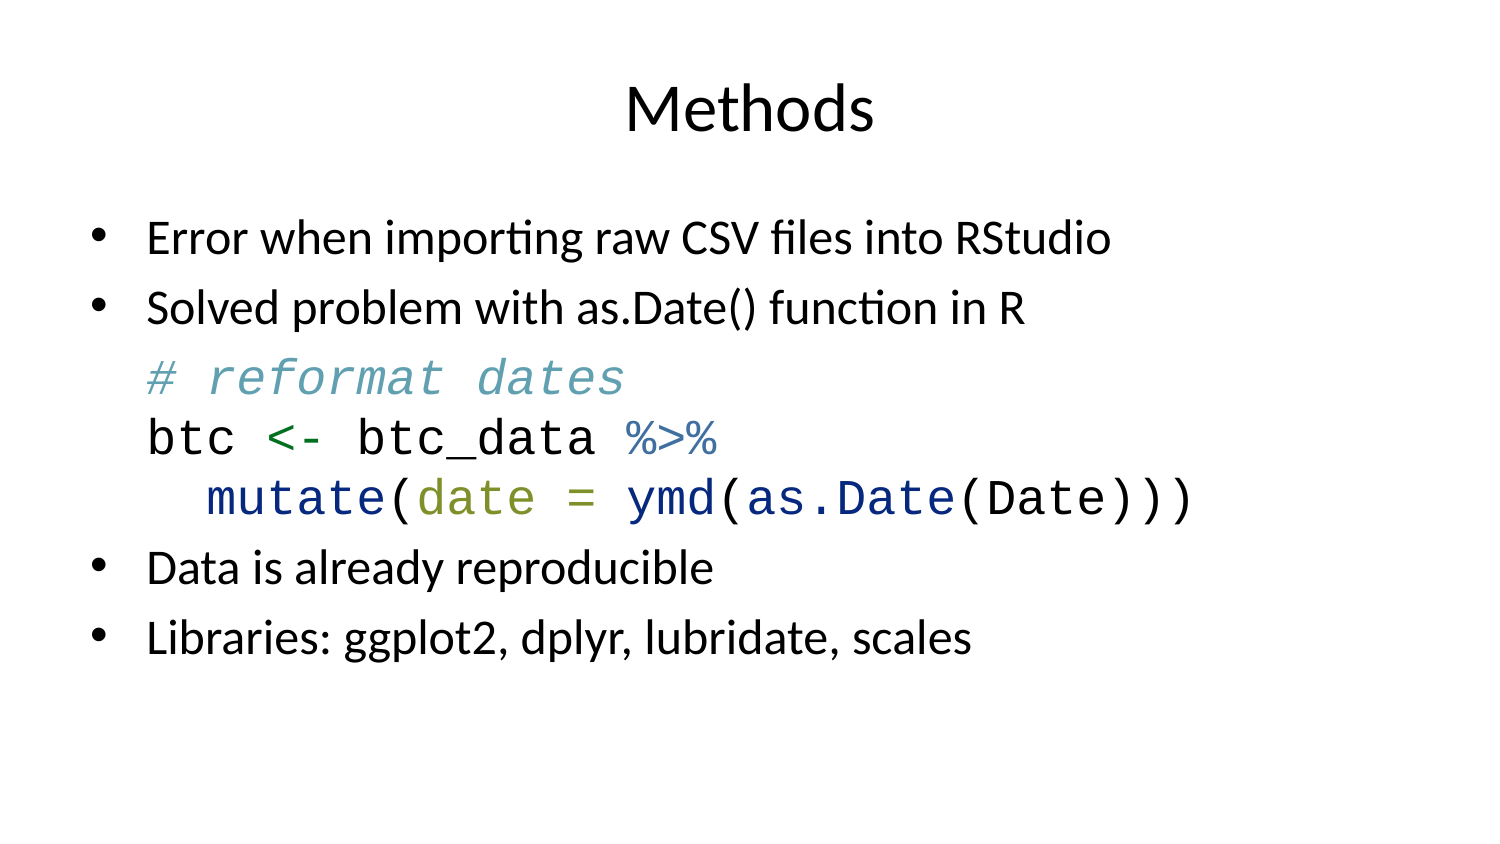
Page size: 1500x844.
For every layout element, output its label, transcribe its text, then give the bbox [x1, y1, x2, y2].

title Methods [75, 33, 1425, 175]
list Error when importing raw CSV files into RStudio Solved problem with as.Date() function in R # reformat dates btc <- btc_data %>% mutate(date = ymd(as.Date(Date))) Data is already reproducible Libraries: ggplot2, dplyr, lubridate, scales [75, 196, 1425, 754]
